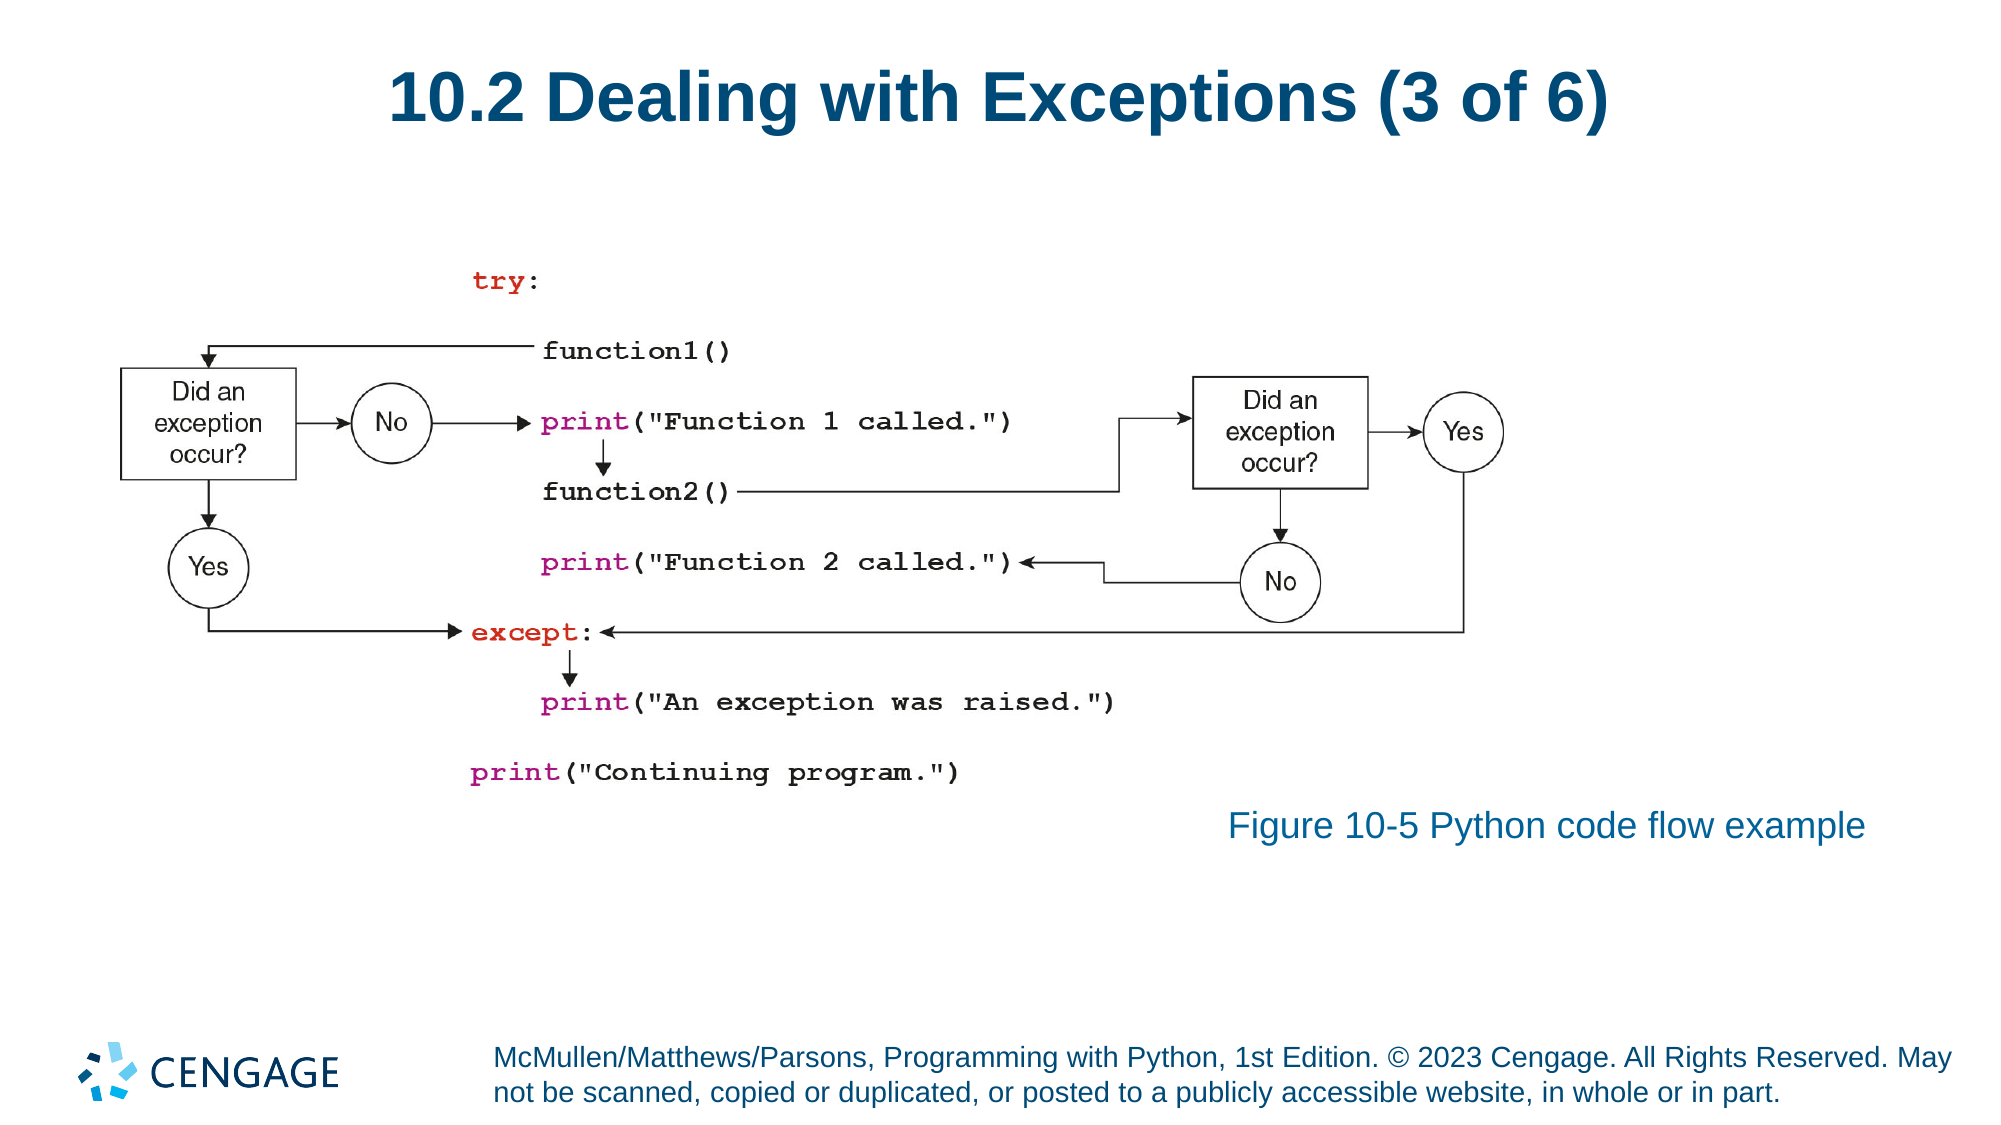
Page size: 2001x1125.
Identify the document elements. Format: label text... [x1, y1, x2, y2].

picture [119, 265, 1504, 801]
picture [78, 1042, 338, 1101]
title 10.2 Dealing with Exceptions (3 of 6) [137, 59, 1863, 171]
list Figure 10-5 Python code flow example [1227, 800, 1881, 911]
